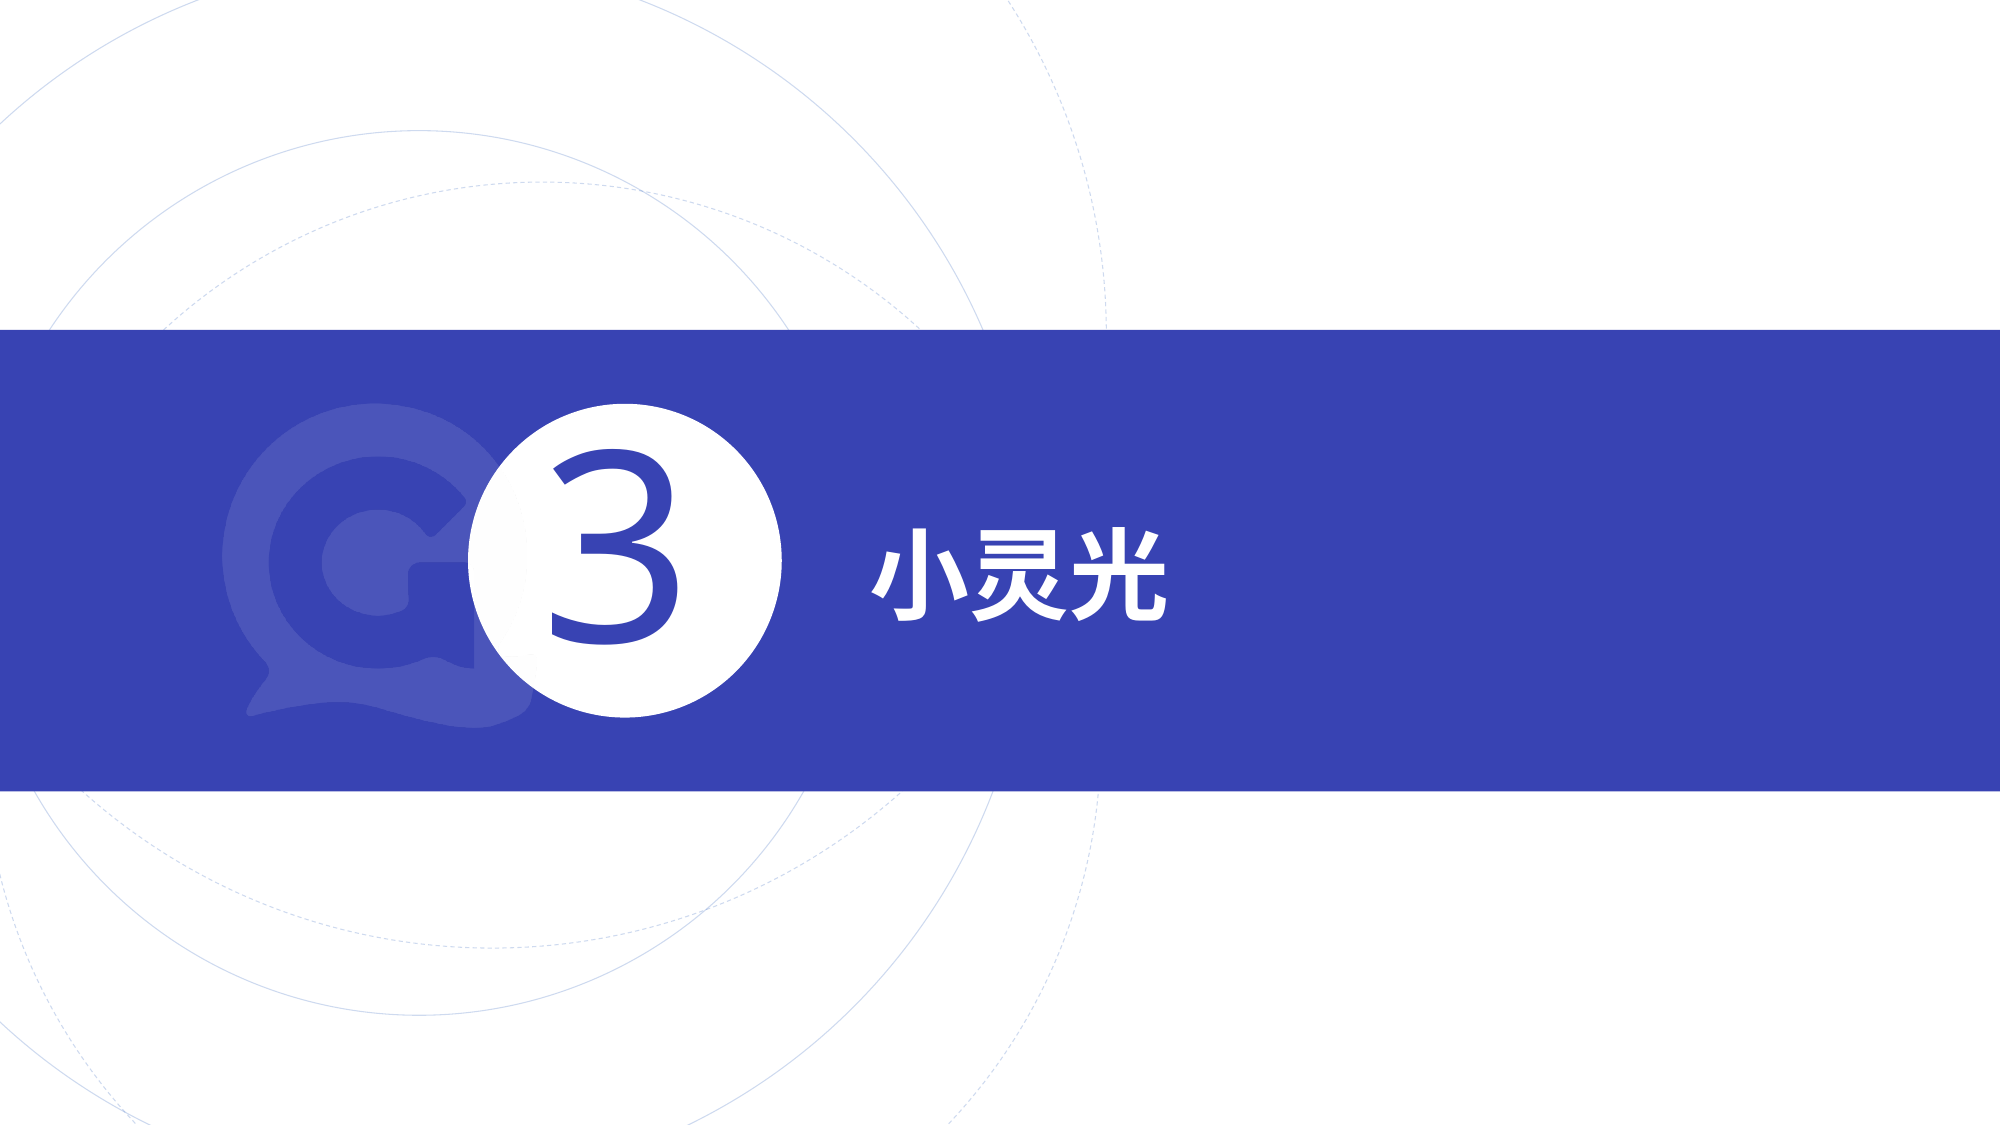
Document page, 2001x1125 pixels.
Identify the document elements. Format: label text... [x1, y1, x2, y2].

picture [222, 403, 537, 728]
text_box 小灵光 [1107, 504, 1914, 640]
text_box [0, 0, 1107, 1125]
text_box [1107, 329, 2000, 792]
